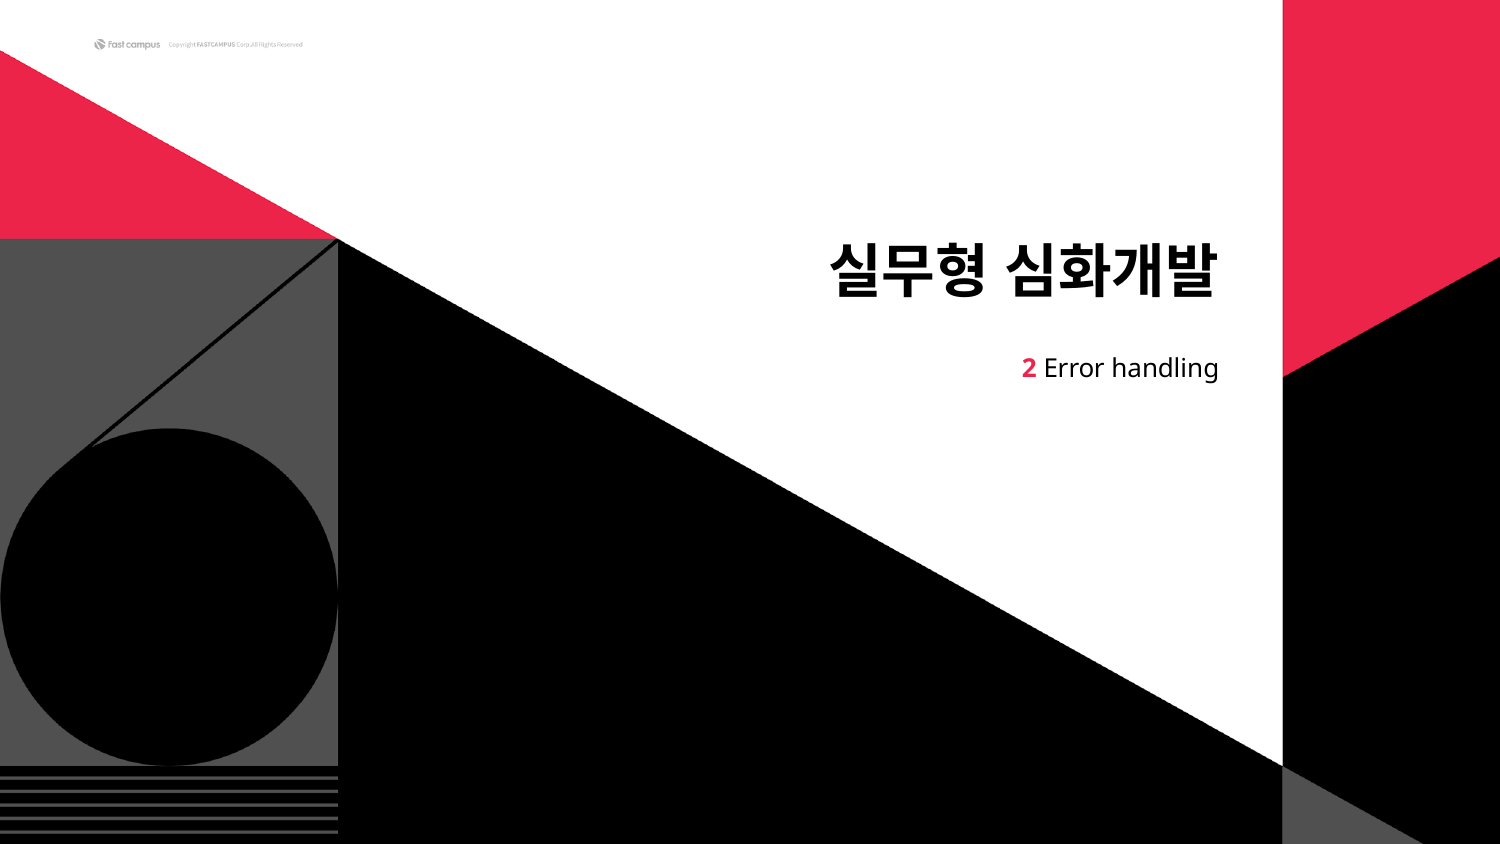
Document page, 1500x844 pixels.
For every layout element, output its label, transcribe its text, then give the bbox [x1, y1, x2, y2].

title 실무형 심화개발 [108, 222, 1234, 326]
subtitle 2 Error handling [108, 328, 1234, 391]
picture [0, 0, 1500, 844]
